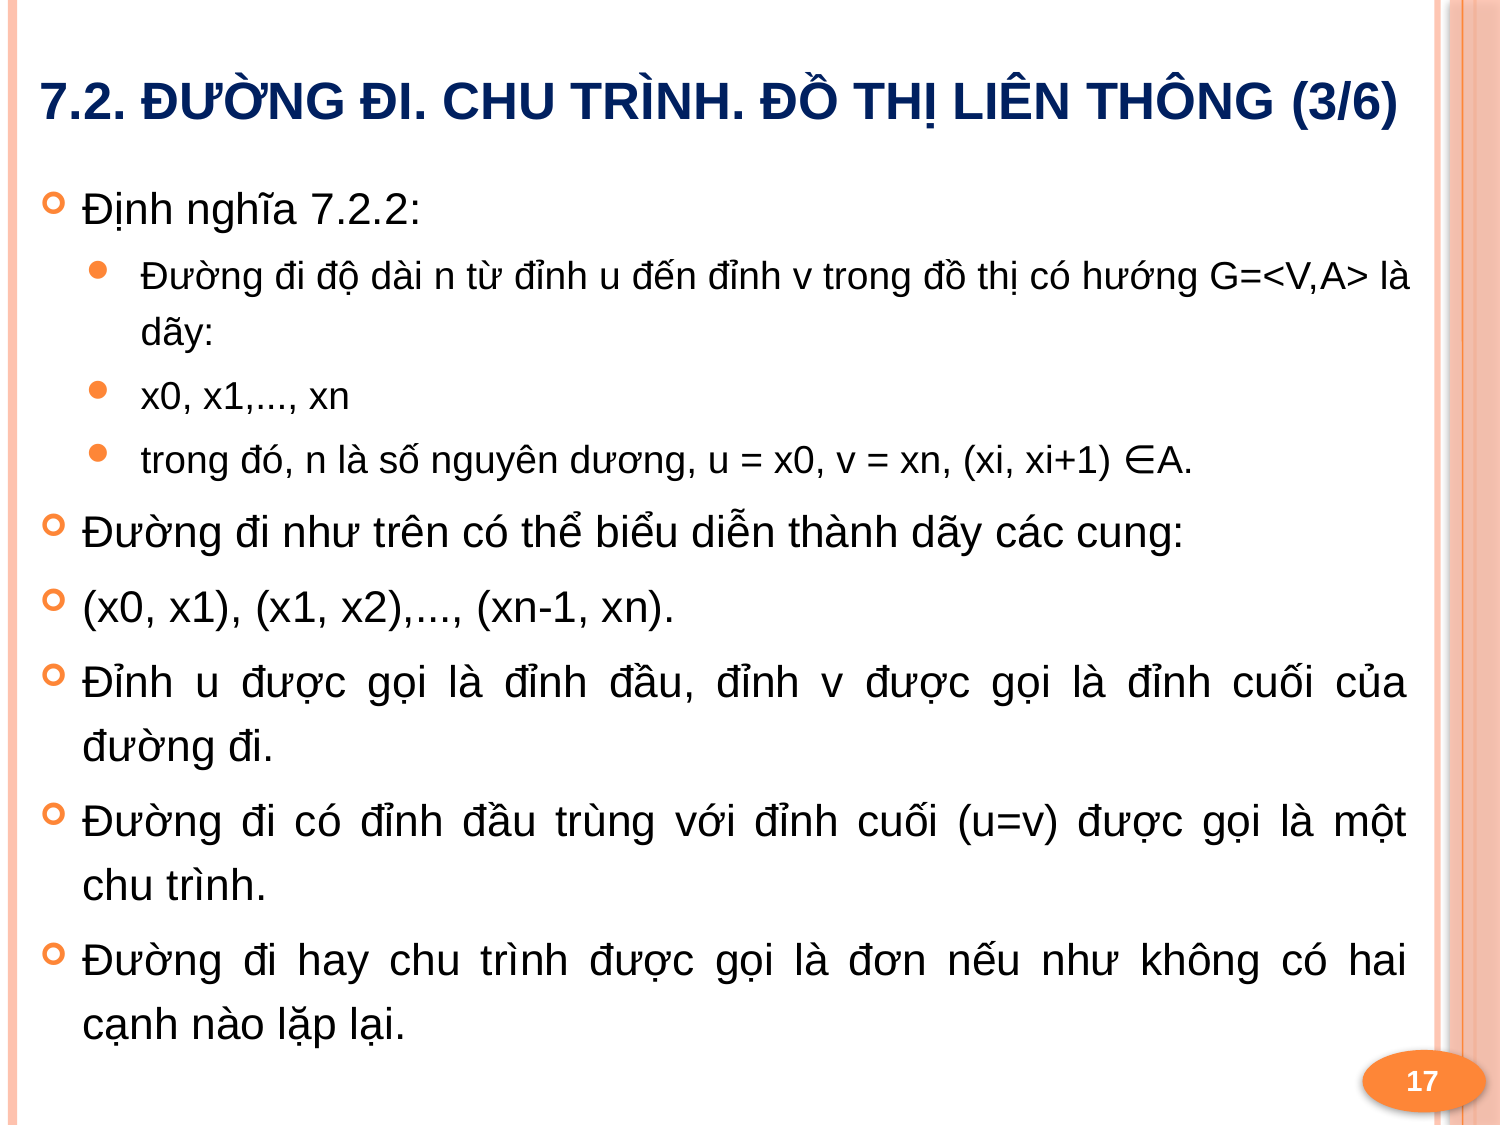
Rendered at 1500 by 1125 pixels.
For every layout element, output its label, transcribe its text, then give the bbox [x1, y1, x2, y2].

slide_number 17 [1350, 1036, 1496, 1122]
list Định nghĩa 7.2.2: Đường đi độ dài n từ đỉnh u đến đỉnh v trong đồ thị có hướng G=<V,A> là dãy: x0, x1,..., xn trong đó, n là số nguyên dương, u = x0, v = xn, (xi, xi+1) ∈A. Đường đi như trên có thể biểu diễn thành dãy các cung: (x0, x1), (x1, x2),..., (xn-1, xn). Đỉnh u được gọi là đỉnh đầu, đỉnh v được gọi là đỉnh cuối của đường đi. Đường đi có đỉnh đầu trùng với đỉnh cuối (u=v) được gọi là một chu trình. Đường đi hay chu trình được gọi là đơn nếu như không có hai cạnh nào lặp lại. [24, 162, 1425, 1062]
title 7.2. Đường đi. Chu trình. Đồ thị liên thông (3/6) [24, 45, 1425, 138]
